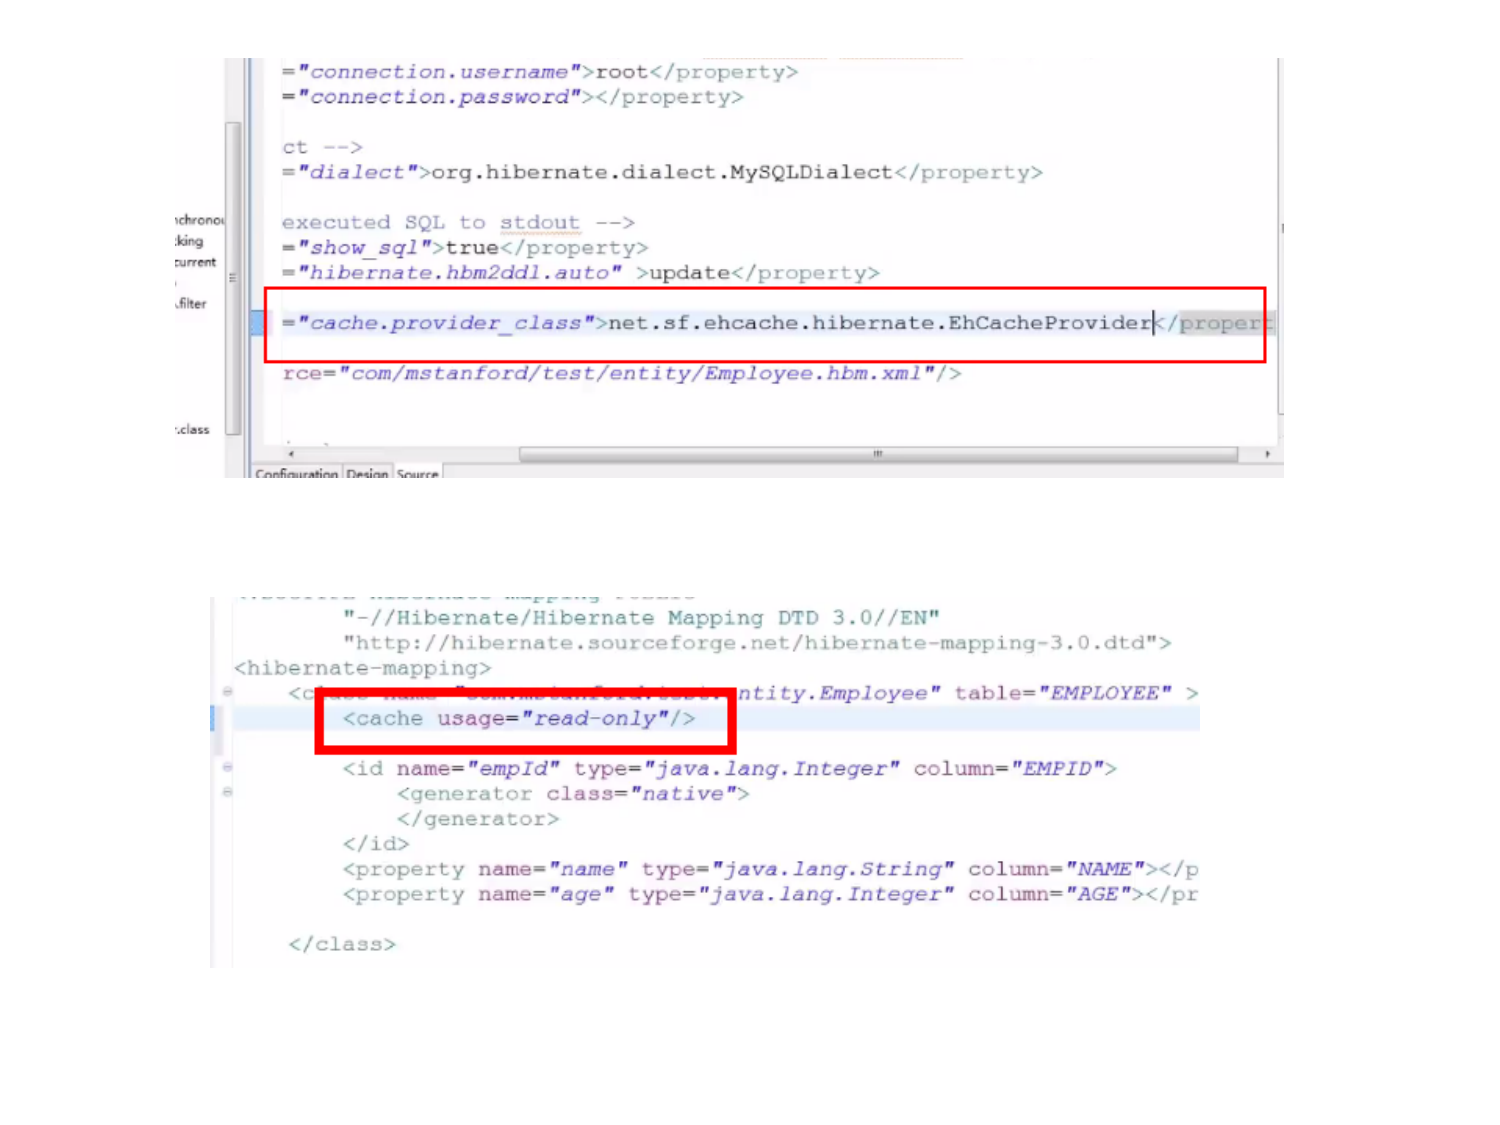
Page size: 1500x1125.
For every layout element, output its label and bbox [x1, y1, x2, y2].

picture [210, 597, 1201, 969]
picture [175, 58, 1284, 478]
